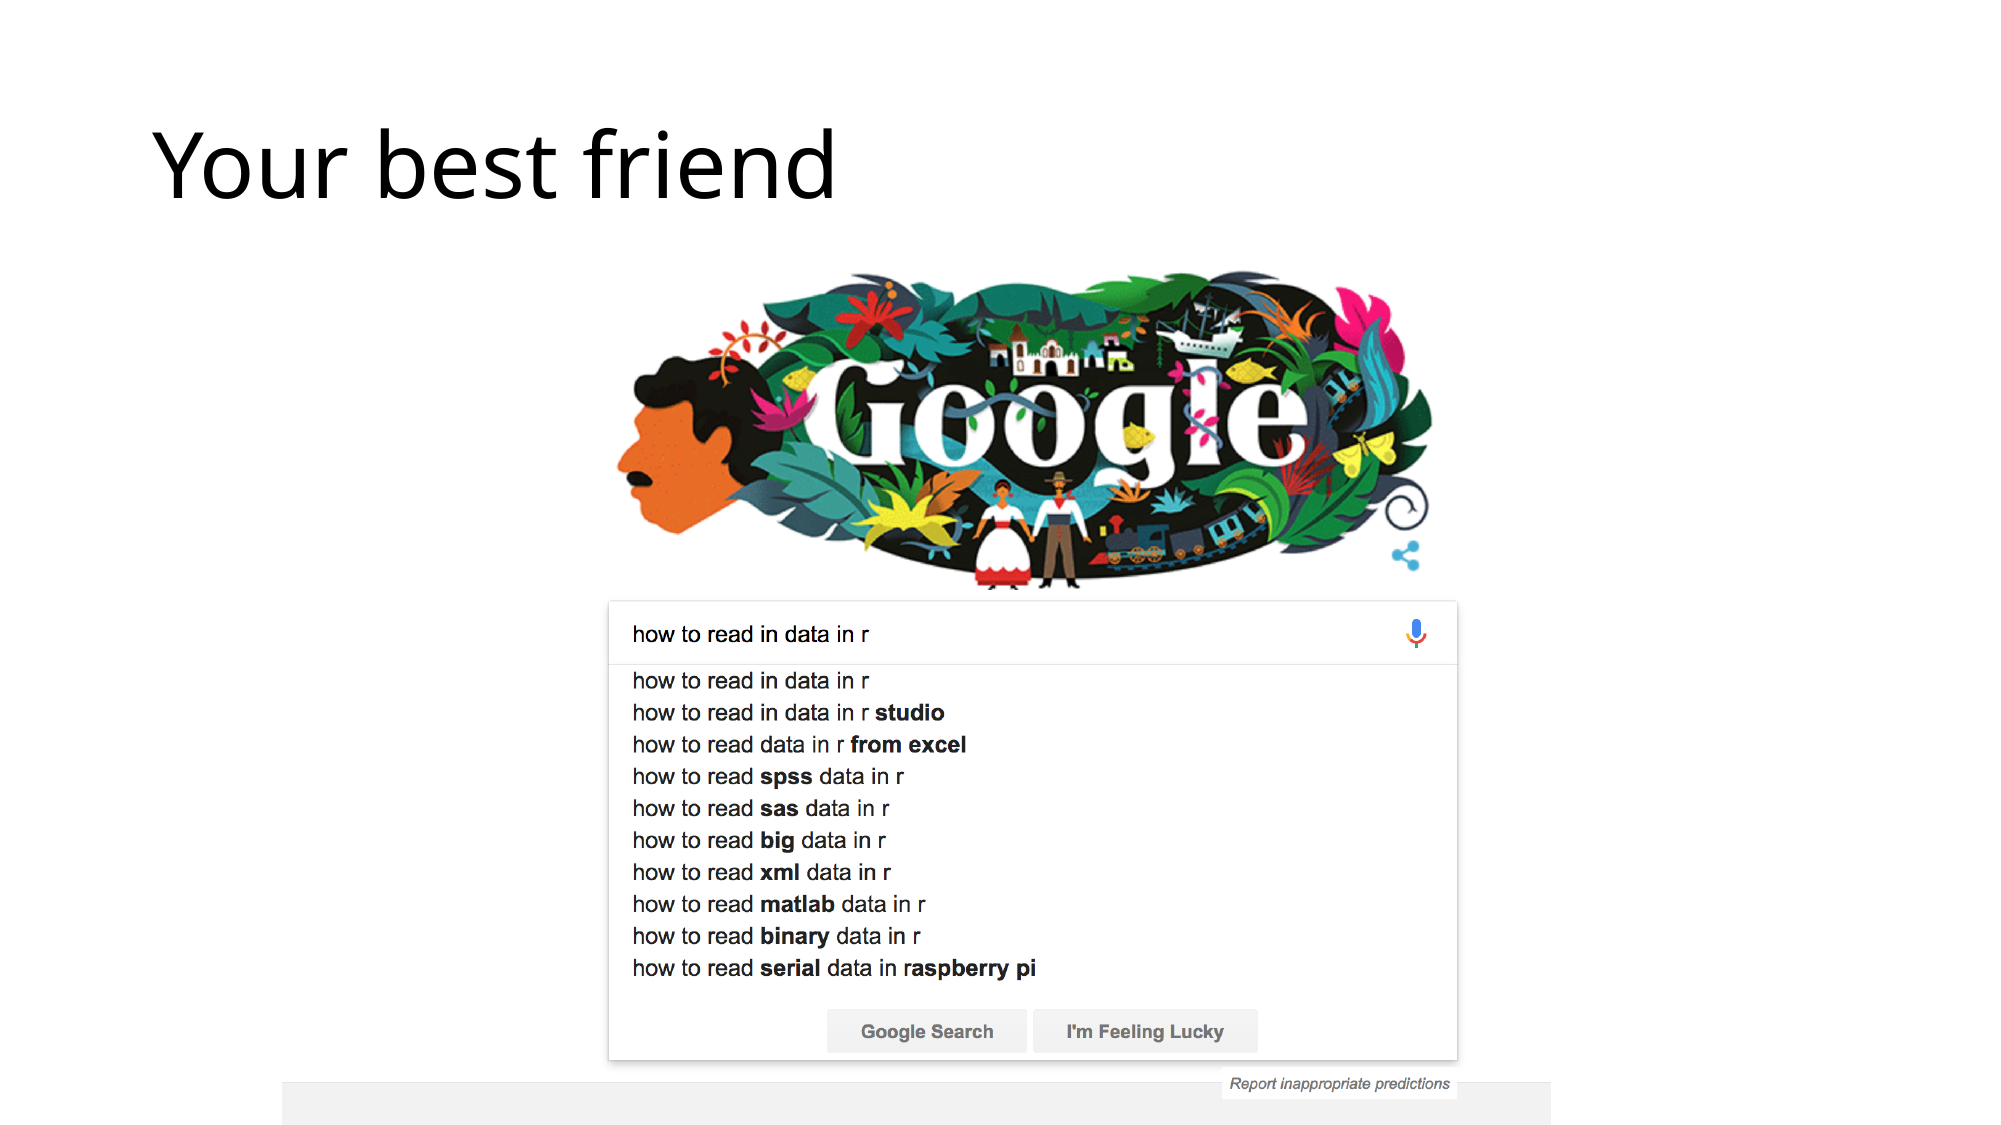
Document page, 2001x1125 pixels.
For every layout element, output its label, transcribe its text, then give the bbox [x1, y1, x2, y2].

picture [282, 218, 1551, 1125]
title Your best friend [137, 59, 1863, 278]
